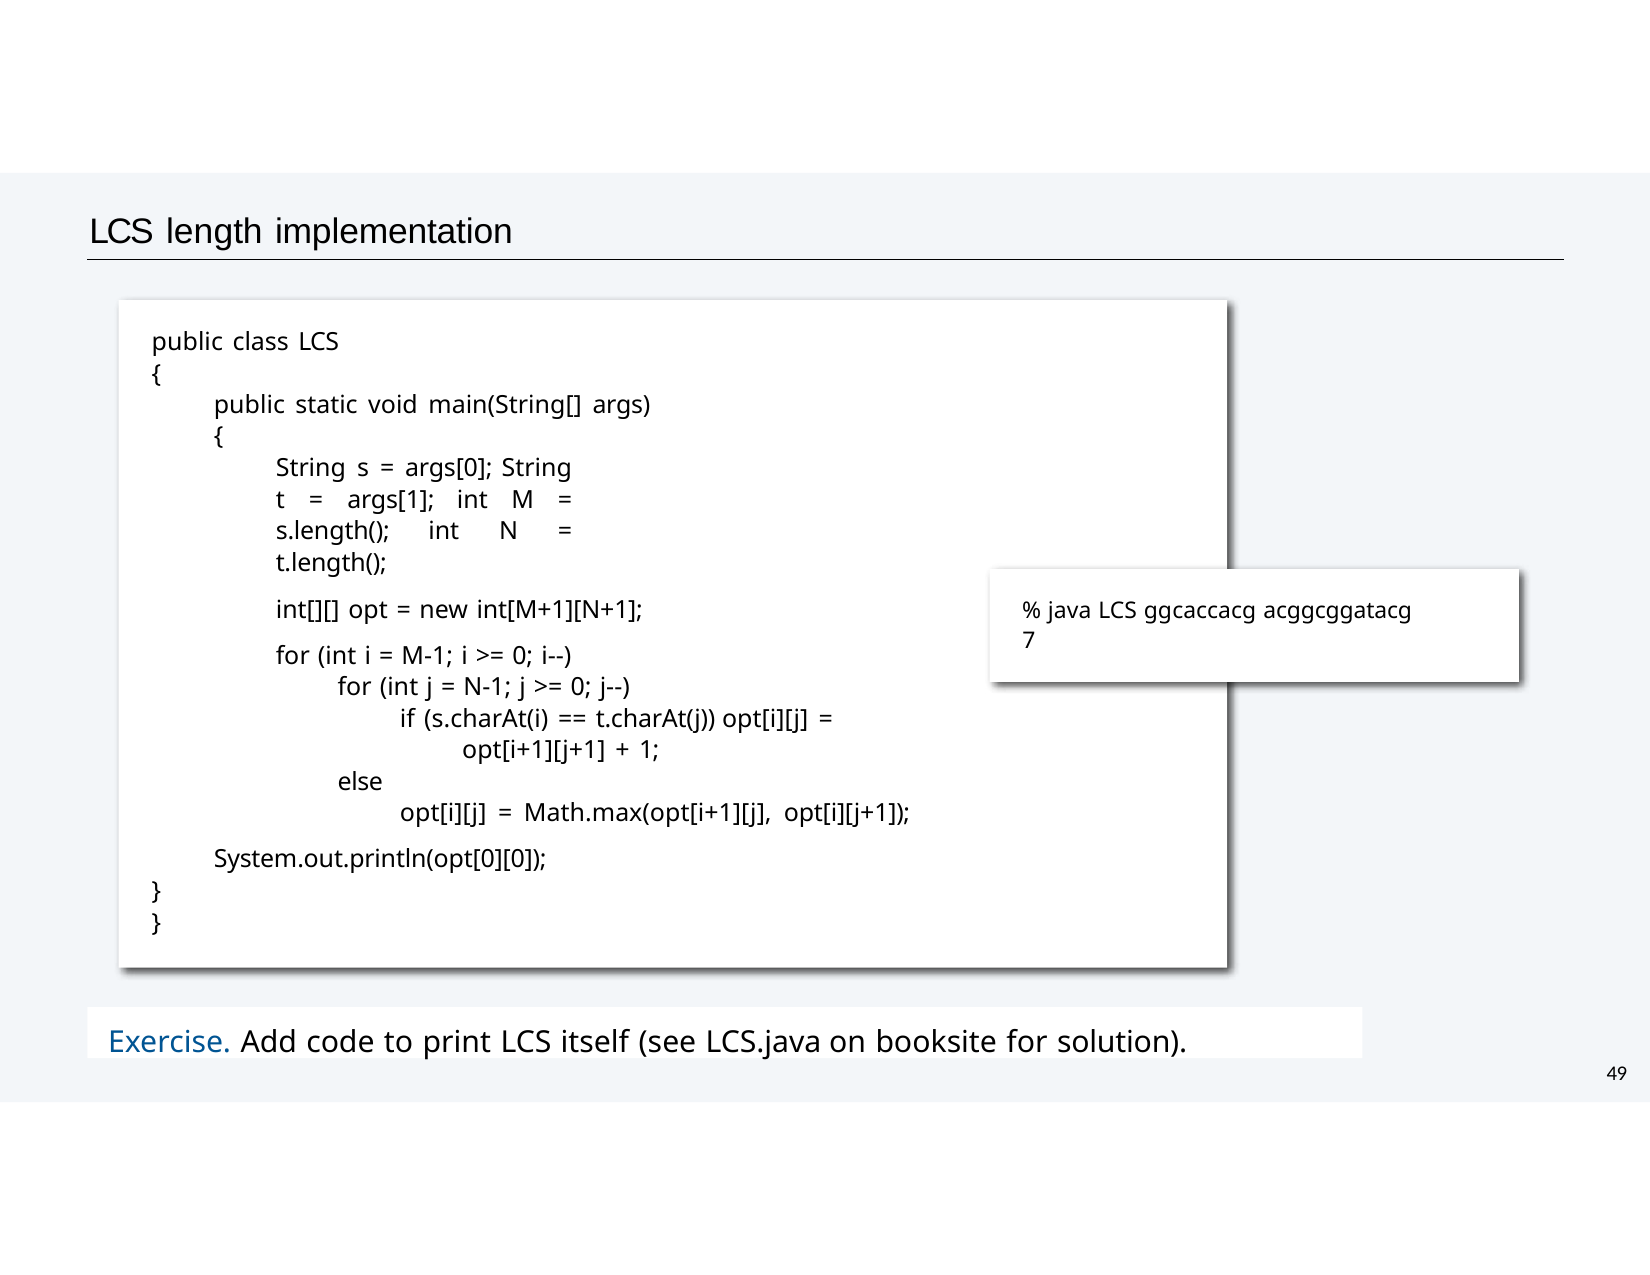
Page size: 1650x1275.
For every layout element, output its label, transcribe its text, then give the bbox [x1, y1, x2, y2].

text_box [984, 563, 1531, 694]
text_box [114, 294, 1241, 981]
text_box Exercise. Add code to print LCS itself (see LCS.java on booksite for solution). [87, 1007, 1363, 1059]
slide_number 46 [1600, 1058, 1636, 1275]
title LCS length implementation [87, 205, 961, 421]
